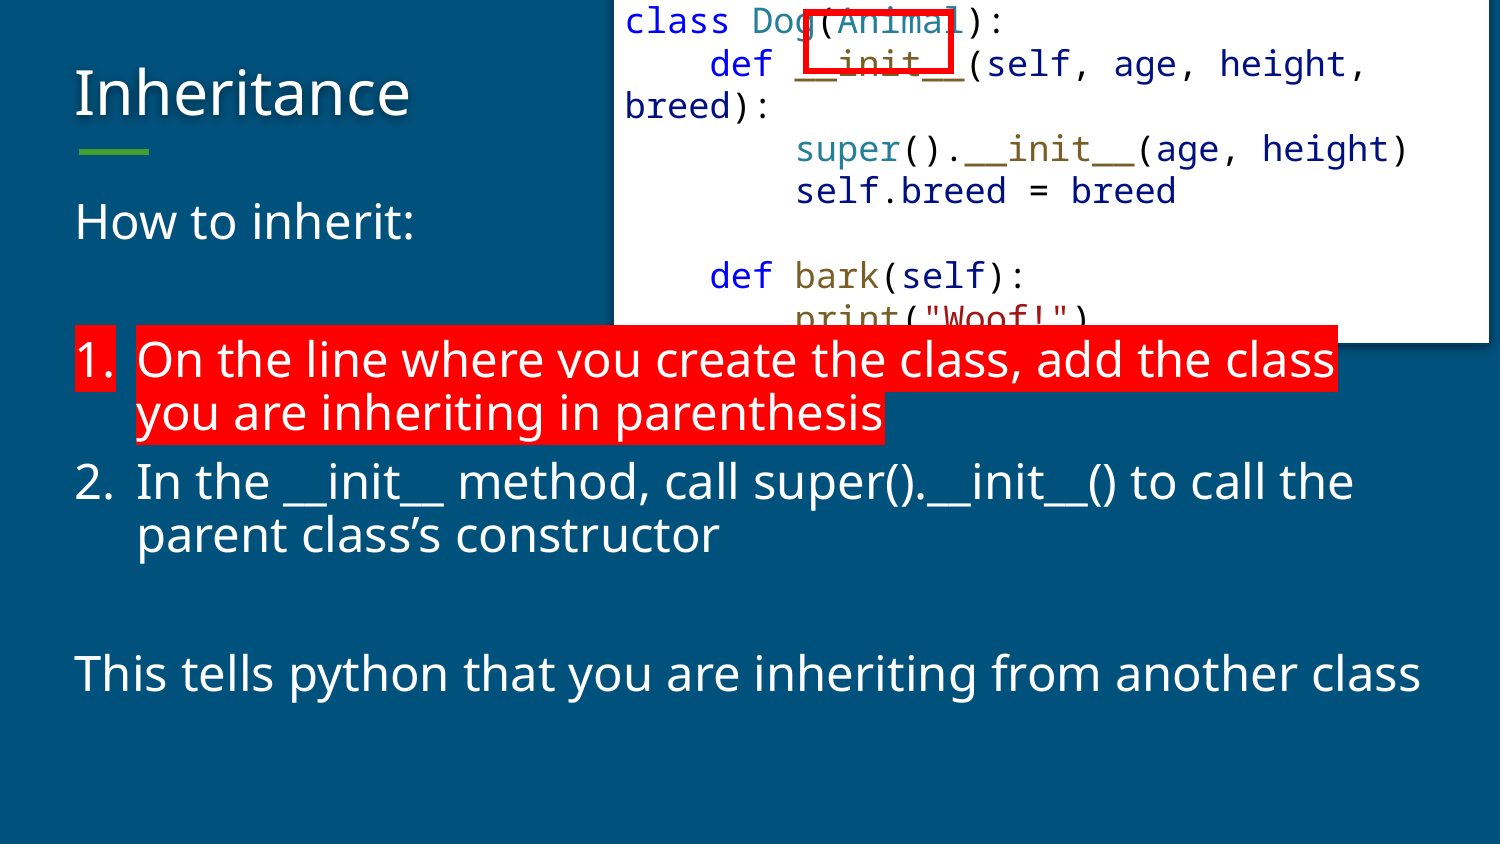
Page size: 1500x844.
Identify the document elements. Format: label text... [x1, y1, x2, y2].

text_box [805, 12, 951, 71]
list How to inherit: On the line where you create the class, add the class you are inheriting in parenthesis In the __init__ method, call super().__init__() to call the parent class’s constructor This tells python that you are inheriting from another class [63, 191, 1437, 758]
text_box class Dog(Animal): def __init__(self, age, height, breed): super().__init__(age, height) self.breed = breed def bark(self): print("Woof!") [613, 0, 1490, 345]
title Inheritance [63, 39, 1437, 152]
